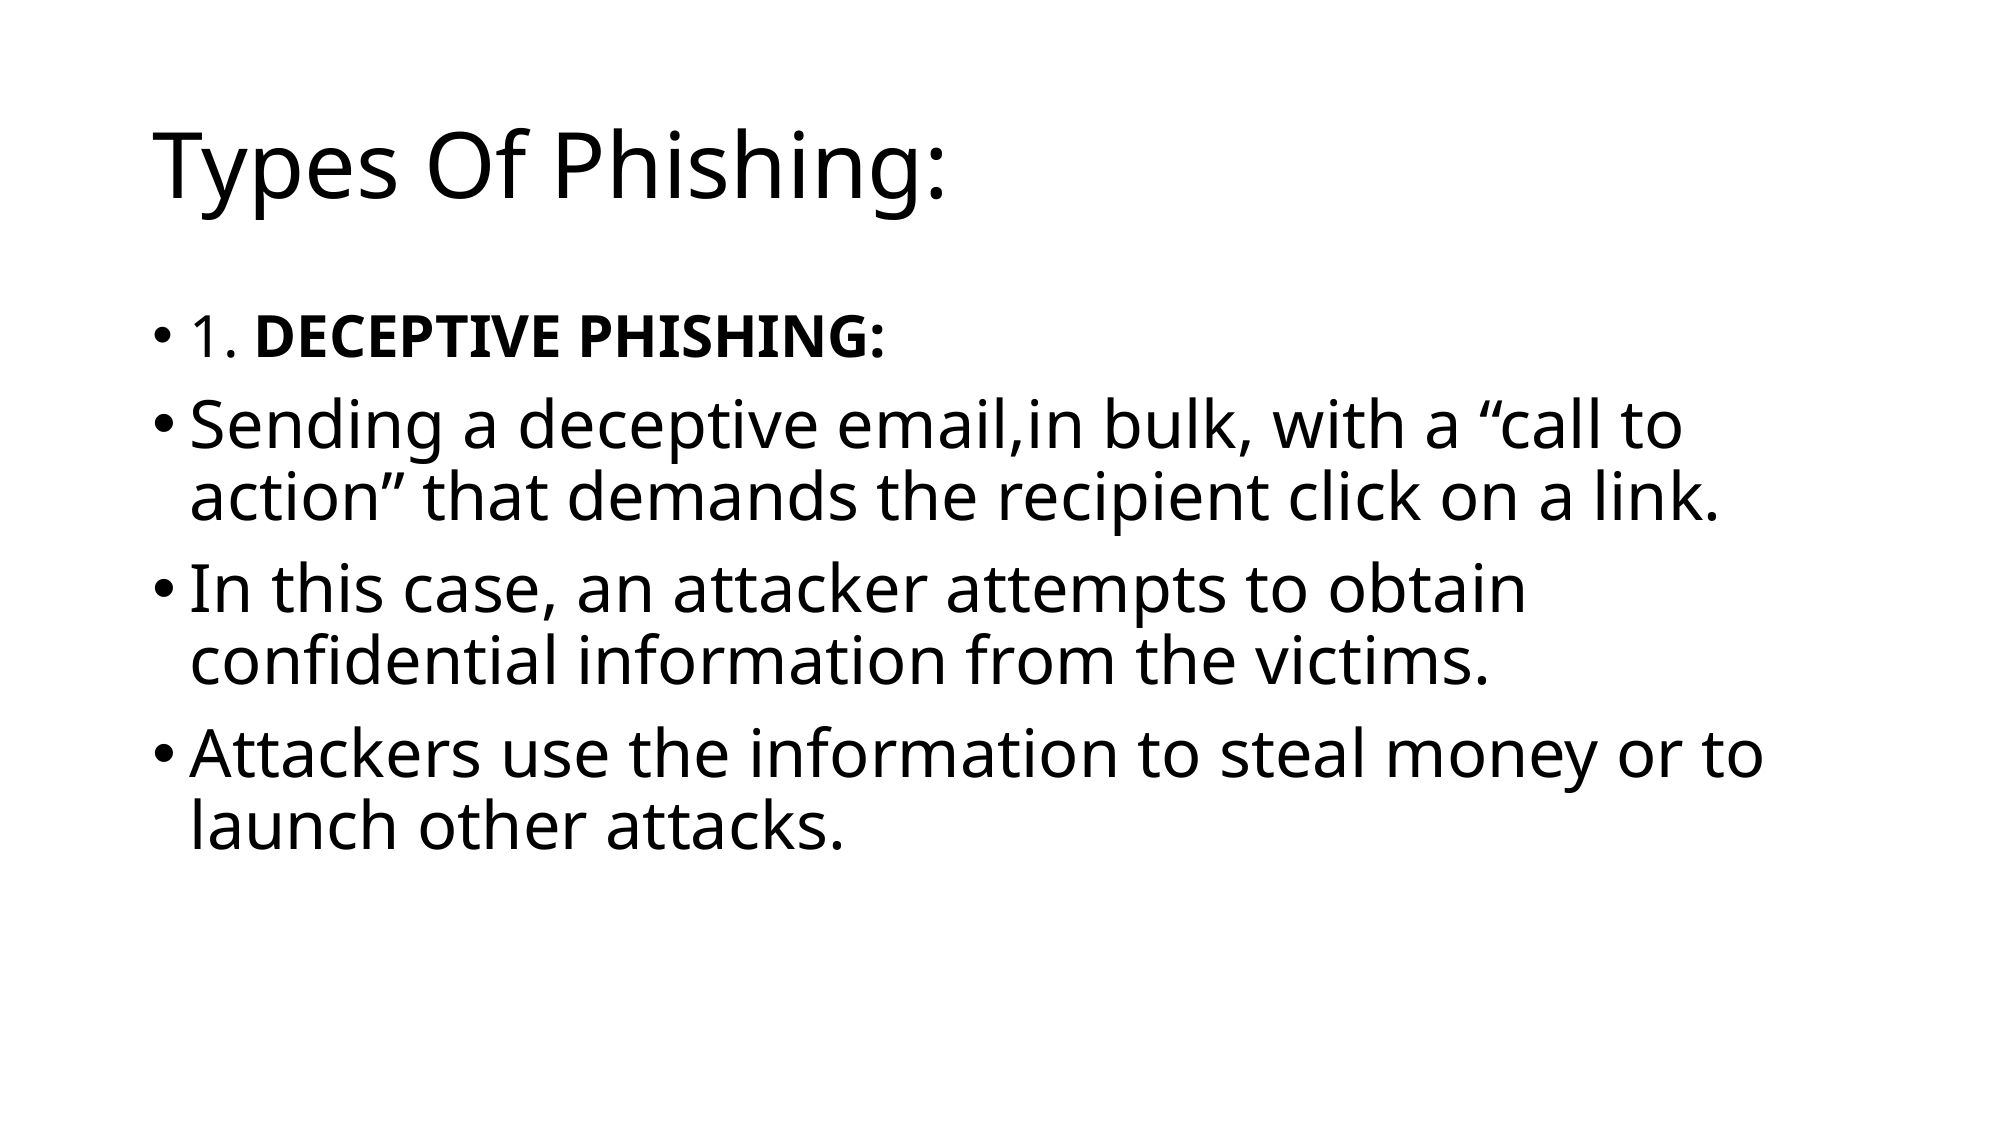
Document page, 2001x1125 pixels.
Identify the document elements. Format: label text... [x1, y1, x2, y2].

list 1. DECEPTIVE PHISHING: Sending a deceptive email,in bulk, with a “call to action” that demands the recipient click on a link. In this case, an attacker attempts to obtain confidential information from the victims. Attackers use the information to steal money or to launch other attacks. [137, 299, 1863, 1014]
title Types Of Phishing: [137, 59, 1863, 278]
